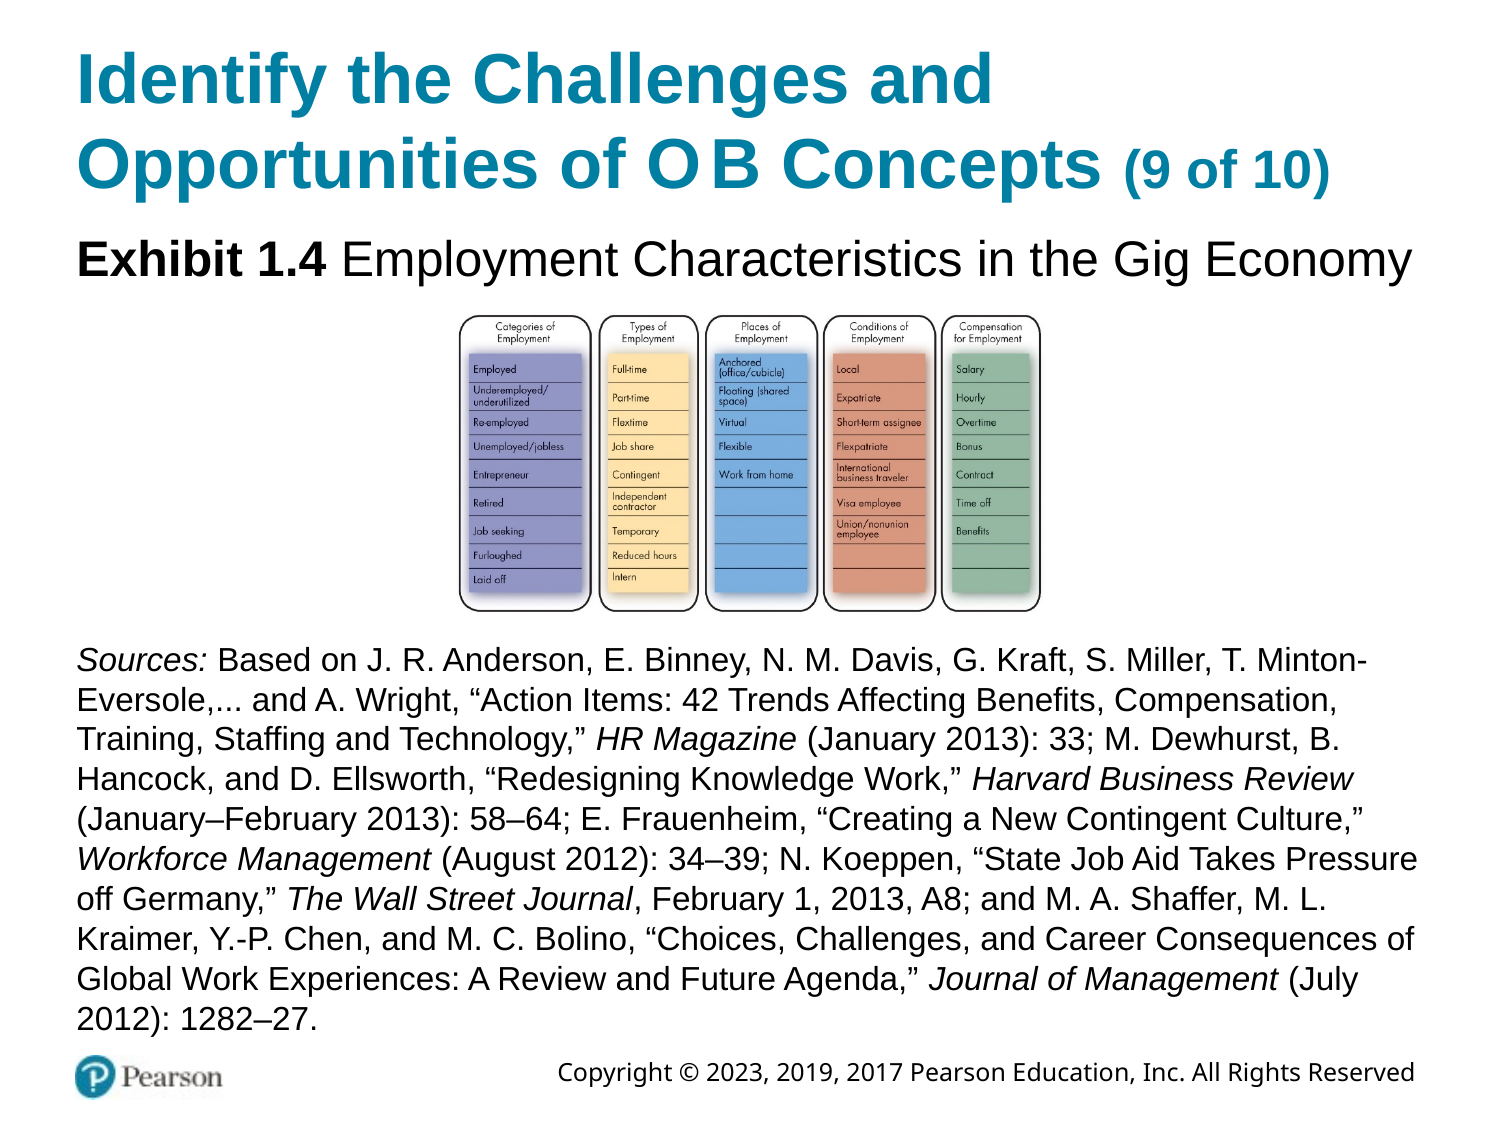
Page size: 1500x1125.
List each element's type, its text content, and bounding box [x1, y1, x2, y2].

picture [454, 313, 1047, 613]
list Exhibit 1.4 Employment Characteristics in the Gig Economy [76, 0, 1427, 579]
list Sources: Based on J. R. Anderson, E. Binney, N. M. Davis, G. Kraft, S. Miller, T. Minton-Eversole,... and A. Wright, “Action Items: 42 Trends Affecting Benefits, Compensation, Training, Staffing and Technology,” HR Magazine (January 2013): 33; M. Dewhurst, B. Hancock, and D. Ellsworth, “Redesigning Knowledge Work,” Harvard Business Review (January–February 2013): 58–64; E. Frauenheim, “Creating a New Contingent Culture,” Workforce Management (August 2012): 34–39; N. Koeppen, “State Job Aid Takes Pressure off Germany,” The Wall Street Journal, February 1, 2013, A8; and M. A. Shaffer, M. L. Kraimer, Y.-P. Chen, and M. C. Bolino, “Choices, Challenges, and Career Consequences of Global Work Experiences: A Review and Future Agenda,” Journal of Management (July 2012): 1282–27. [76, 515, 1425, 1125]
